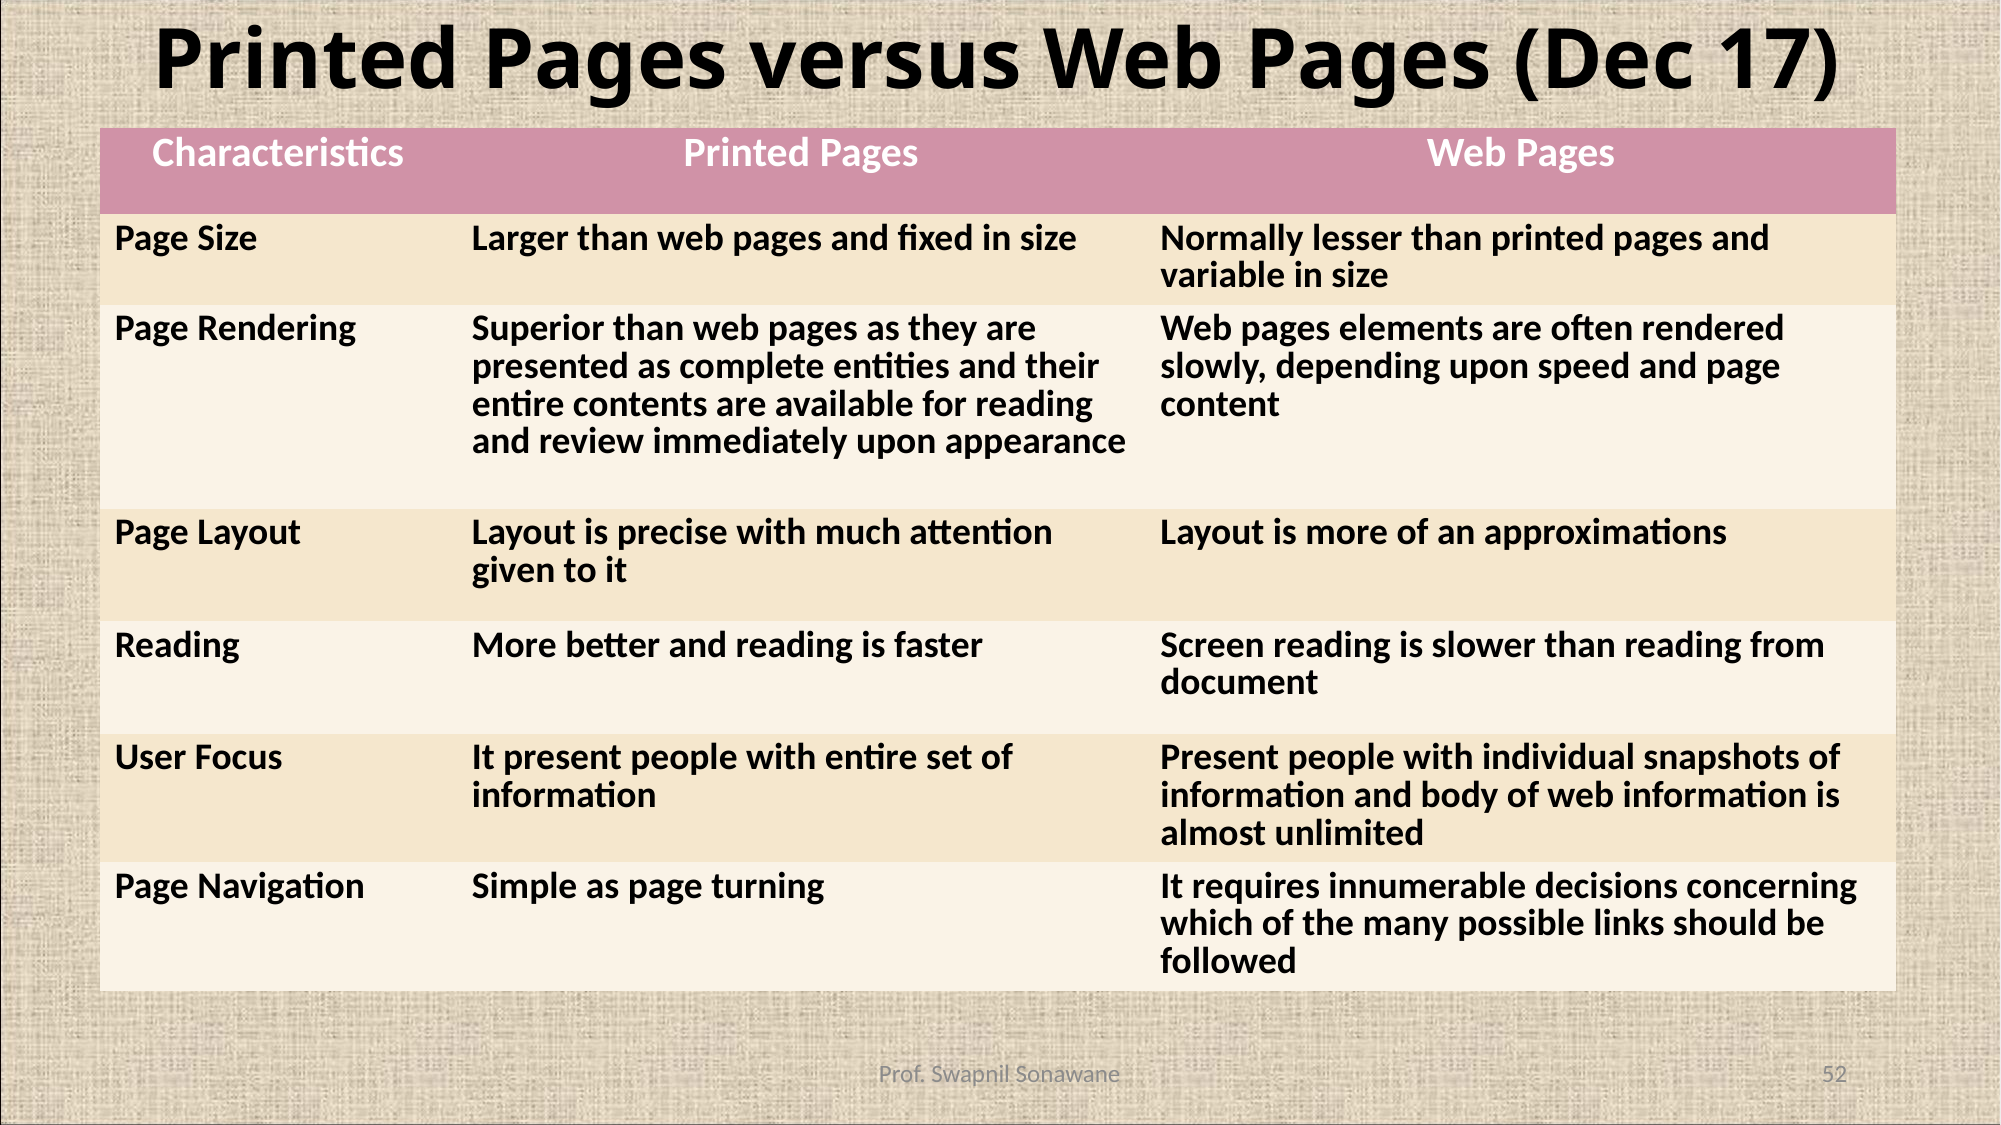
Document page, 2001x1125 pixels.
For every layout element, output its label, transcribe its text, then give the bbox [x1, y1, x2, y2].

table_cell Normally lesser than printed pages and variable in size [1145, 214, 1896, 305]
table_cell More better and reading is faster [457, 621, 1145, 734]
picture [0, 0, 2001, 1125]
table_cell Web pages elements are often rendered slowly, depending upon speed and page content [1145, 305, 1896, 509]
table_cell Page Navigation [100, 862, 457, 991]
table_cell Present people with individual snapshots of information and body of web information is almost unlimited [1145, 734, 1896, 862]
table_cell User Focus [100, 734, 457, 862]
table_header Printed Pages [457, 128, 1145, 214]
table_cell Page Layout [100, 509, 457, 621]
table_cell Page Rendering [100, 305, 457, 509]
table_header Characteristics [100, 128, 457, 214]
footer Prof. Swapnil Sonawane [662, 1042, 1338, 1103]
table_cell Superior than web pages as they are presented as complete entities and their entire contents are available for reading and review immediately upon appearance [457, 305, 1145, 509]
table_header Web Pages [1145, 128, 1896, 214]
table_cell It requires innumerable decisions concerning which of the many possible links should be followed [1145, 862, 1896, 991]
slide_number 52 [1412, 1042, 1863, 1103]
table_cell Larger than web pages and fixed in size [457, 214, 1145, 305]
table_cell Screen reading is slower than reading from document [1145, 621, 1896, 734]
table_cell Simple as page turning [457, 862, 1145, 991]
table_cell Layout is more of an approximations [1145, 509, 1896, 621]
table_cell Page Size [100, 214, 457, 305]
title Printed Pages versus Web Pages (Dec 17) [137, 36, 1863, 89]
table_cell Reading [100, 621, 457, 734]
list [137, 991, 1863, 1014]
table_cell It present people with entire set of information [457, 734, 1145, 862]
table_cell Layout is precise with much attention given to it [457, 509, 1145, 621]
